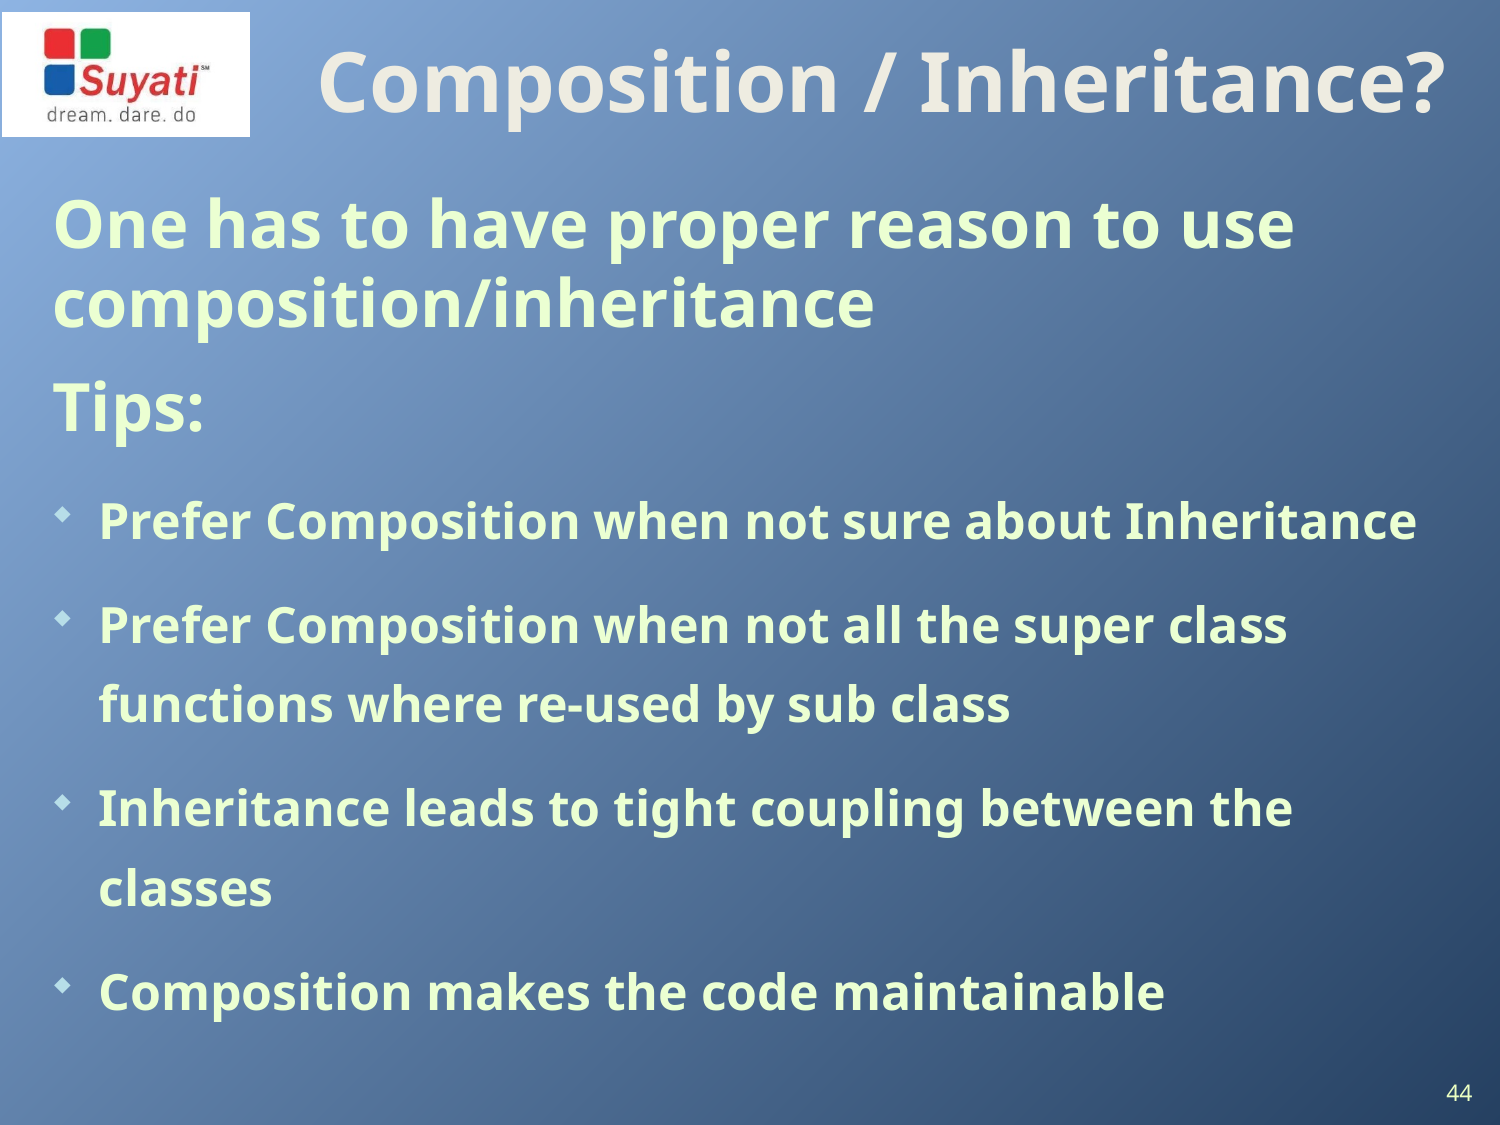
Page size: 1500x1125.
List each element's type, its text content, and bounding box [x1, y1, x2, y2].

title Composition / Inheritance? [300, 12, 1463, 163]
slide_number 44 [1412, 1074, 1488, 1113]
picture [2, 12, 250, 137]
list One has to have proper reason to use composition/inheritance Tips: Prefer Composition when not sure about Inheritance Prefer Composition when not all the super class functions where re-used by sub class Inheritance leads to tight coupling between the classes Composition makes the code maintainable [37, 174, 1463, 1100]
